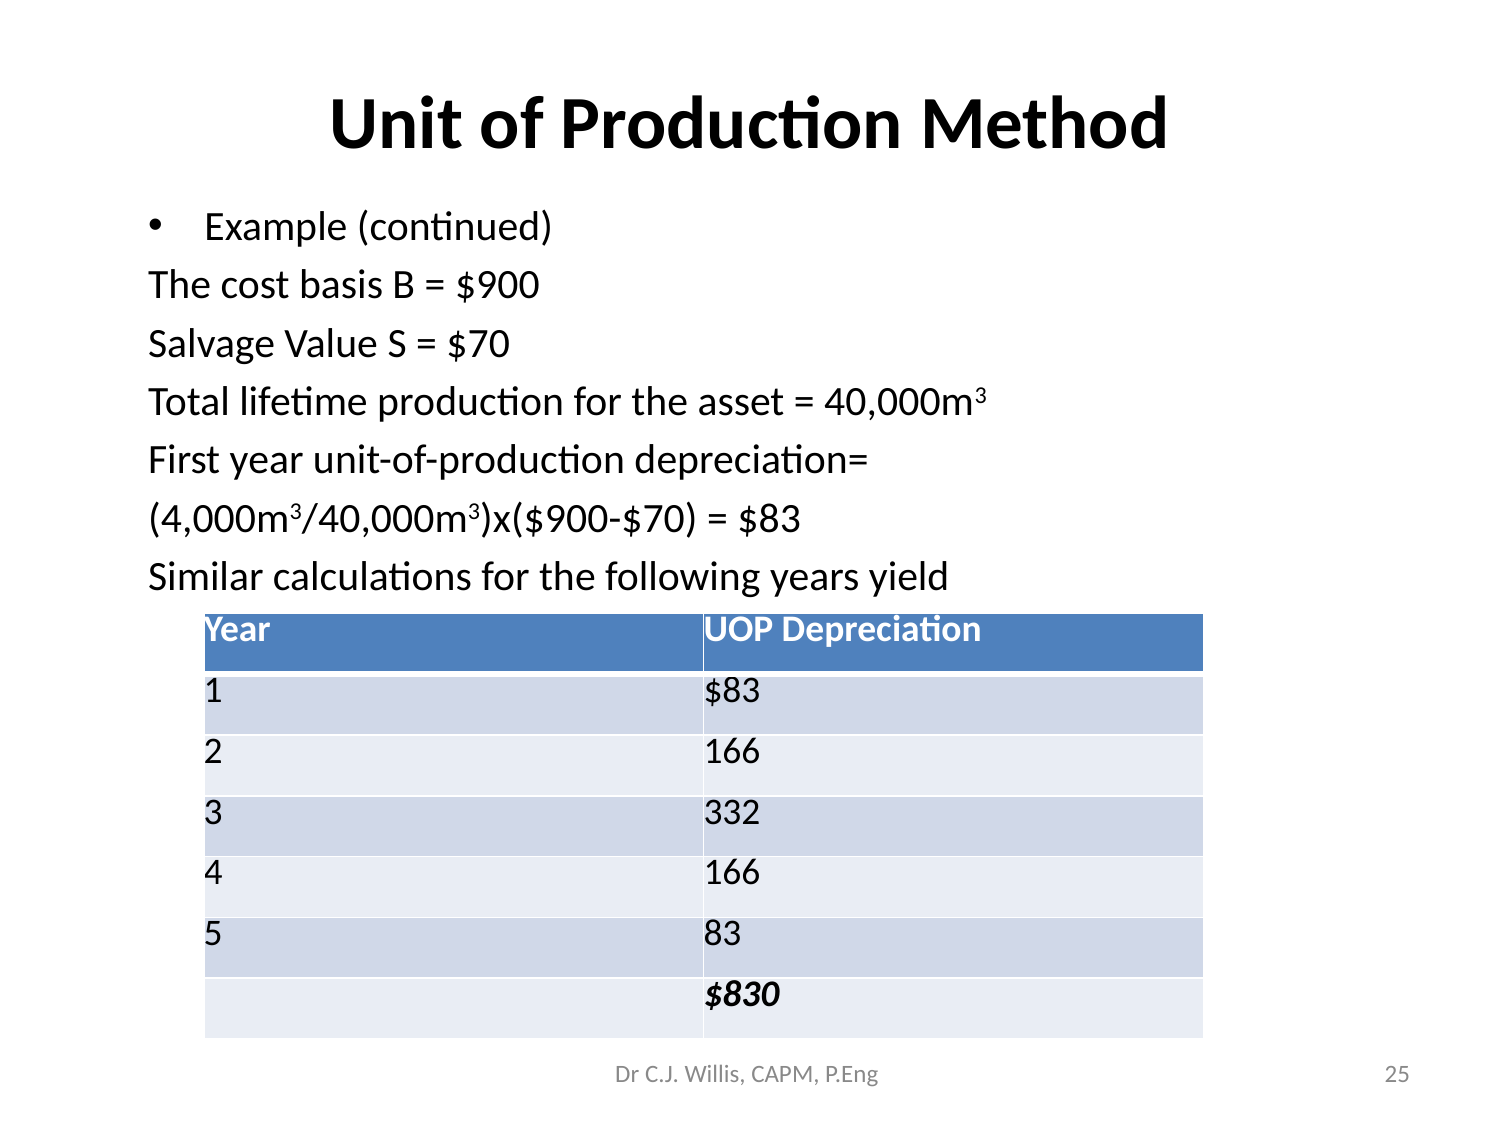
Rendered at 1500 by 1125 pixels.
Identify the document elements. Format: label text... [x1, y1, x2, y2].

table_cell [205, 979, 703, 1038]
table_cell 83 [704, 918, 1203, 977]
text_box ‹#› [1074, 1042, 1425, 1103]
table_cell 3 [205, 797, 703, 856]
table_cell 166 [704, 857, 1203, 917]
table_cell $83 [704, 677, 1203, 734]
table_cell $830 [704, 979, 1203, 1038]
list Example (continued) The cost basis B = $900 Salvage Value S = $70 Total lifetime production for the asset = 40,000m3 First year unit-of-production depreciation= (4,000m3/40,000m3)x($900-$70) = $83 Similar calculations for the following years yield [133, 191, 1425, 1081]
table_cell 5 [205, 918, 703, 977]
table_header UOP Depreciation [704, 614, 1203, 671]
table_cell 332 [704, 797, 1203, 856]
table_cell 1 [205, 677, 703, 734]
text_box Dr C.J. Willis, CAPM, P.Eng [512, 1042, 988, 1103]
table_cell 2 [205, 736, 703, 795]
title Unit of Production Method [75, 45, 1425, 192]
table_cell 166 [704, 736, 1203, 795]
table_header Year [205, 614, 703, 671]
table_cell 4 [205, 857, 703, 917]
